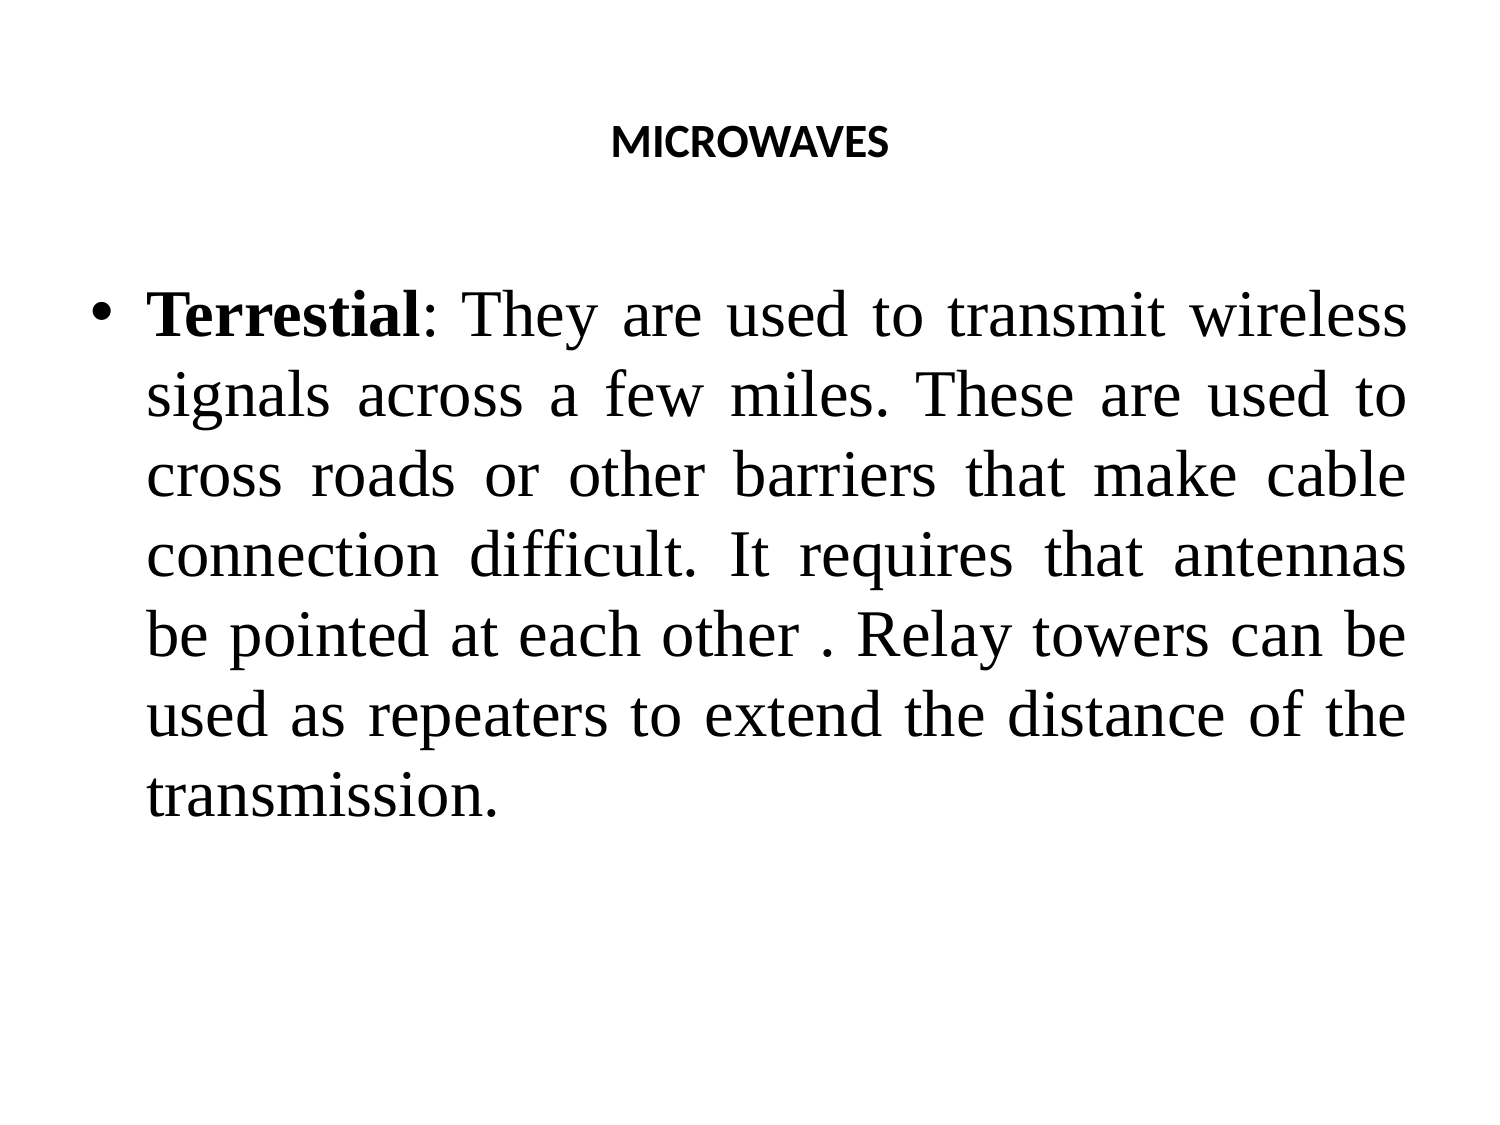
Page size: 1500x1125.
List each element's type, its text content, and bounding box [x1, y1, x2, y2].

title MICROWAVES [75, 45, 1425, 233]
list Terrestial: They are used to transmit wireless signals across a few miles. These are used to cross roads or other barriers that make cable connection difficult. It requires that antennas be pointed at each other . Relay towers can be used as repeaters to extend the distance of the transmission. [75, 262, 1425, 1005]
